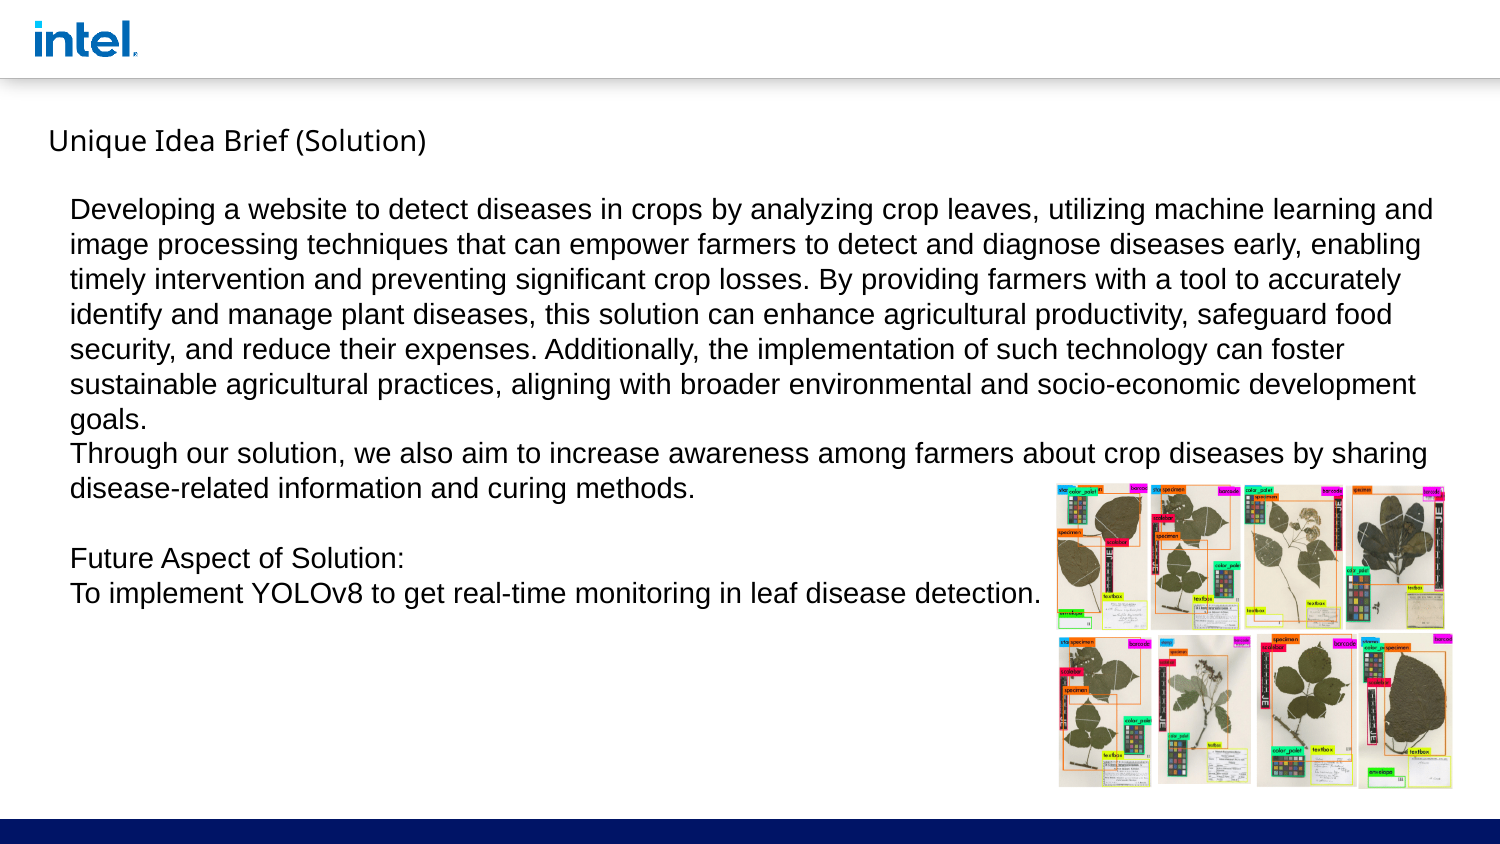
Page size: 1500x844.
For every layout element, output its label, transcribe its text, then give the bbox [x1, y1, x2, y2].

picture [0, 809, 1500, 844]
text_box Developing a website to detect diseases in crops by analyzing crop leaves, utilizing machine learning and image processing techniques that can empower farmers to detect and diagnose diseases early, enabling timely intervention and preventing significant crop losses. By providing farmers with a tool to accurately identify and manage plant diseases, this solution can enhance agricultural productivity, safeguard food security, and reduce their expenses. Additionally, the implementation of such technology can foster sustainable agricultural practices, aligning with broader environmental and socio-economic development goals. Through our solution, we also aim to increase awareness among farmers about crop diseases by sharing disease-related information and curing methods. Future Aspect of Solution: To implement YOLOv8 to get real-time monitoring in leaf disease detection. [55, 182, 1454, 618]
picture [1055, 481, 1454, 791]
picture [0, 0, 1500, 105]
text_box Unique Idea Brief (Solution) [33, 113, 993, 170]
